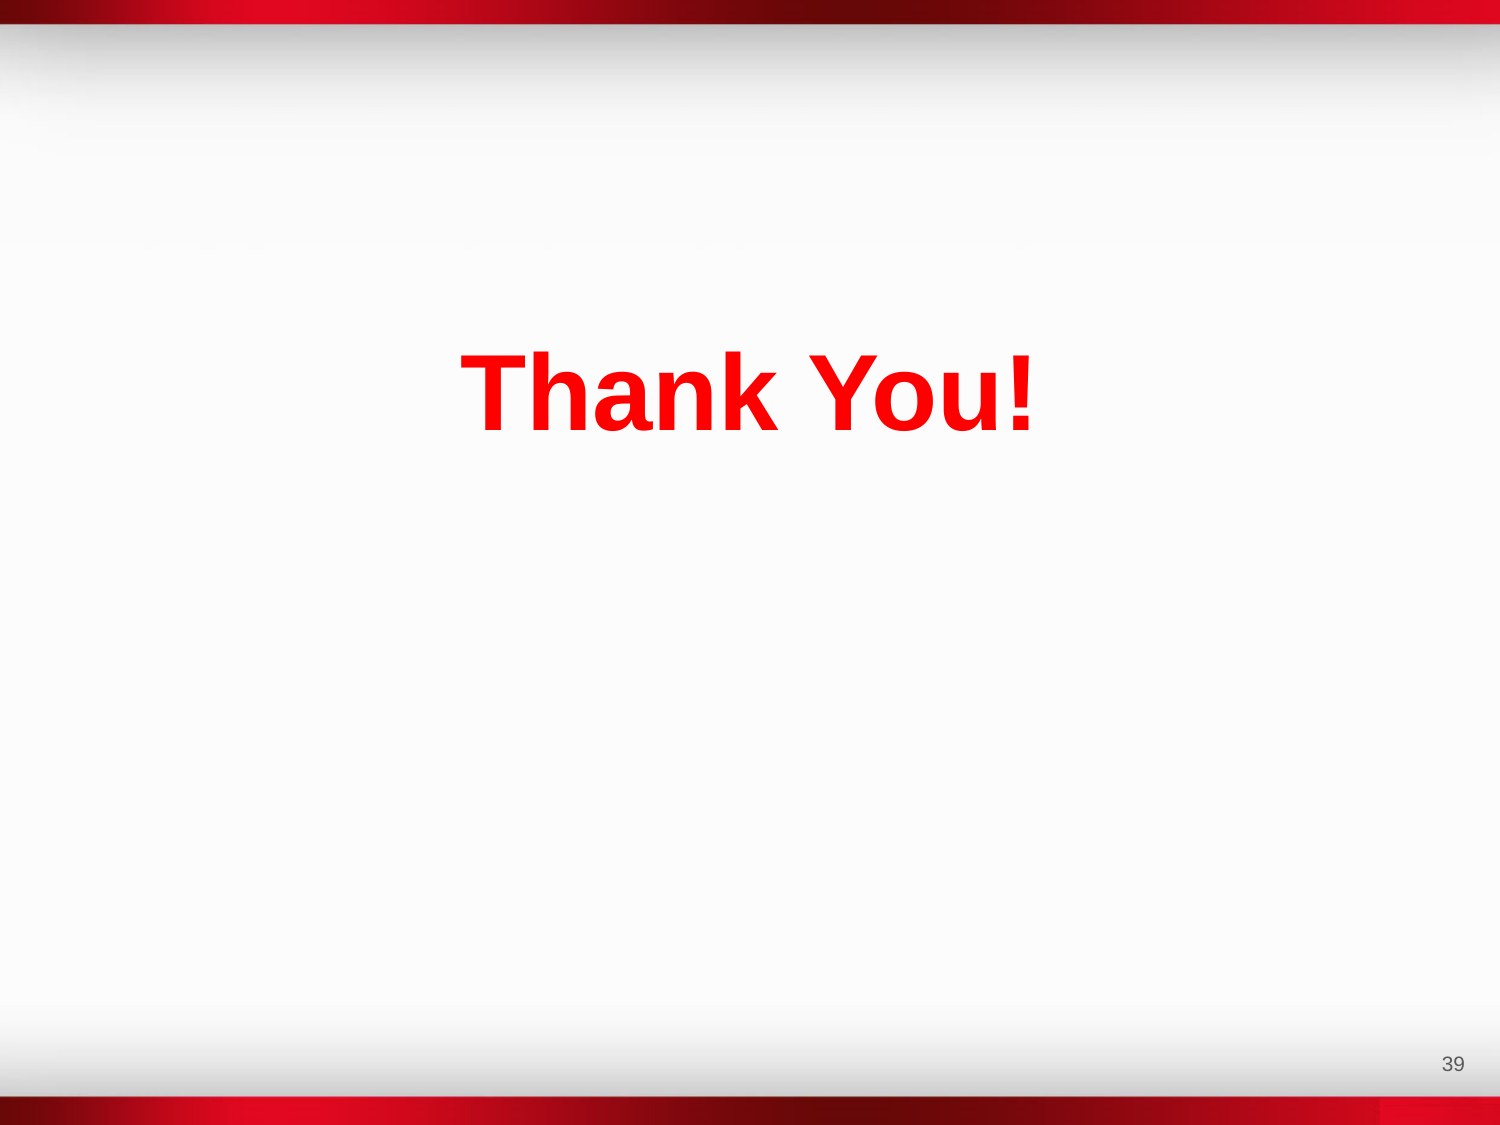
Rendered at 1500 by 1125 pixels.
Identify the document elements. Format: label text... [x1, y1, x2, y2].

slide_number ‹#› [1389, 1019, 1480, 1106]
title Thank You! [51, 162, 1449, 612]
picture [0, 0, 1500, 1125]
